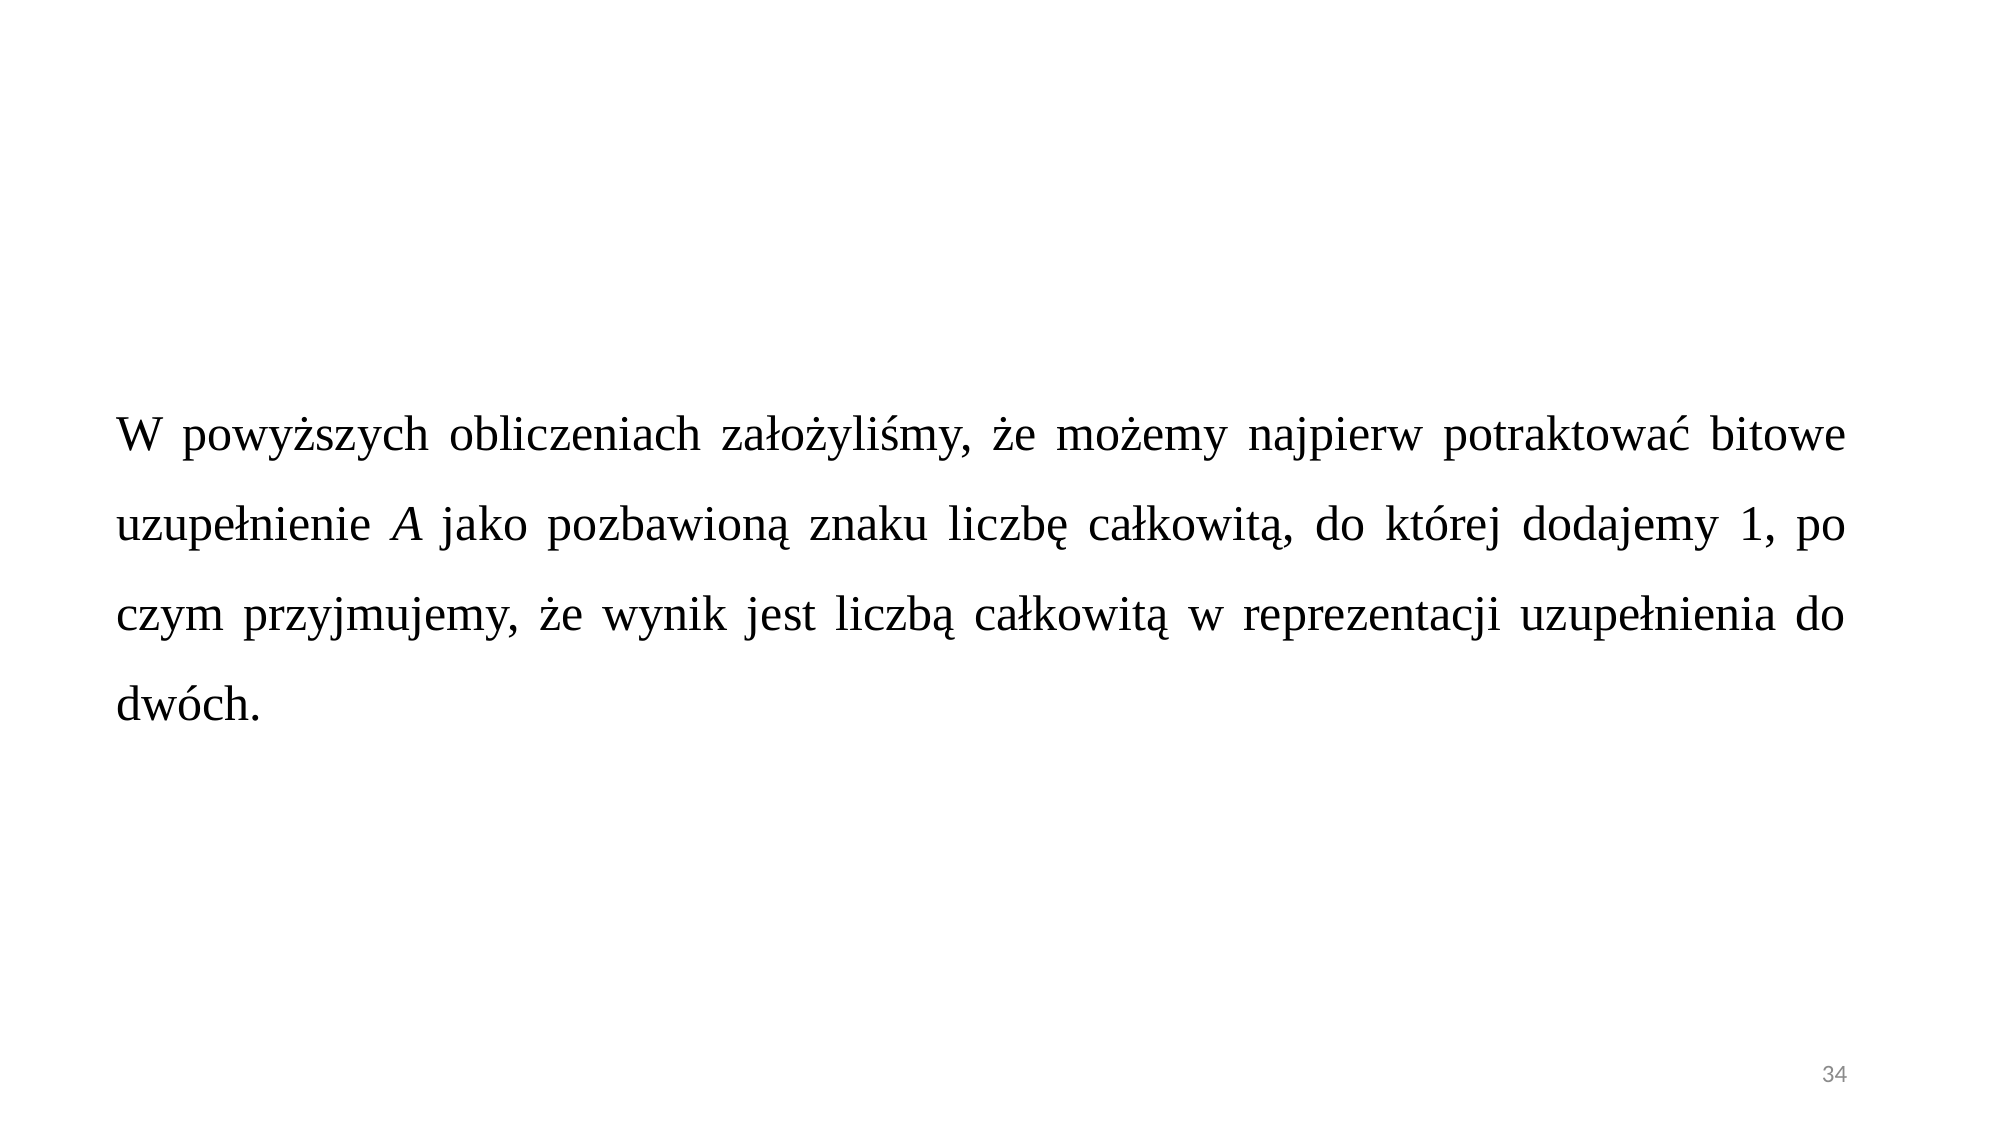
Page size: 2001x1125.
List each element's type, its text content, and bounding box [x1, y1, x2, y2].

slide_number 34 [1412, 1042, 1863, 1103]
text_box W powyższych obliczeniach założyliśmy, że możemy najpierw potraktować bitowe uzupełnienie A jako pozbawioną znaku liczbę całkowitą, do której dodajemy 1, po czym przyjmujemy, że wynik jest liczbą całkowitą w reprezentacji uzupełnienia do dwóch. [101, 363, 1863, 739]
